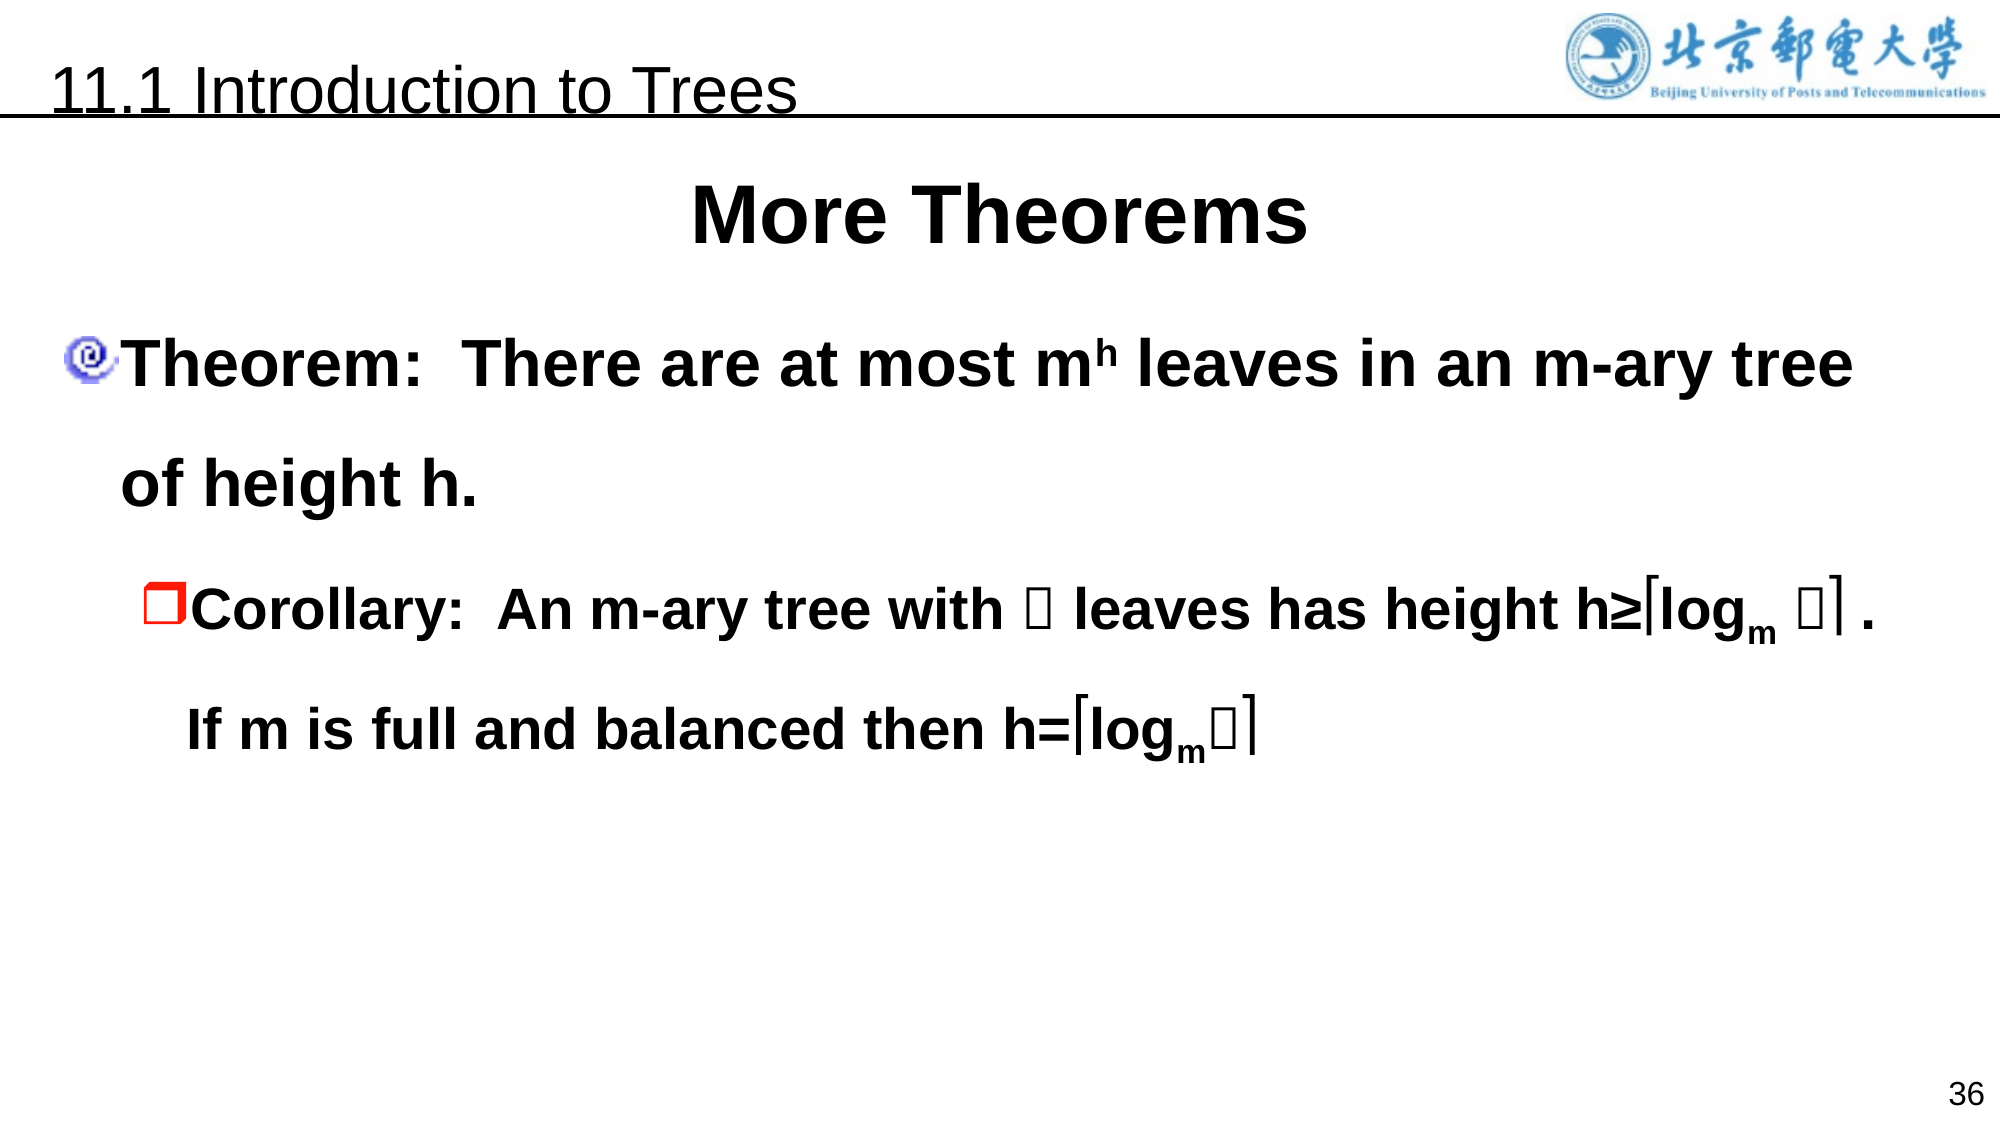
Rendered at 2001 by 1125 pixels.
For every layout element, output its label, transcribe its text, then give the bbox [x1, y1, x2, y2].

text_box Theorem: There are at most mh leaves in an m-ary tree of height h. Corollary: An m-ary tree with  leaves has height h≥logm  . If m is full and balanced then h=logm [49, 272, 1951, 1082]
text_box 11.1 Introduction to Trees [34, 0, 1849, 135]
picture [1849, 13, 1988, 101]
picture [64, 336, 119, 384]
text_box More Theorems [261, 152, 1739, 268]
